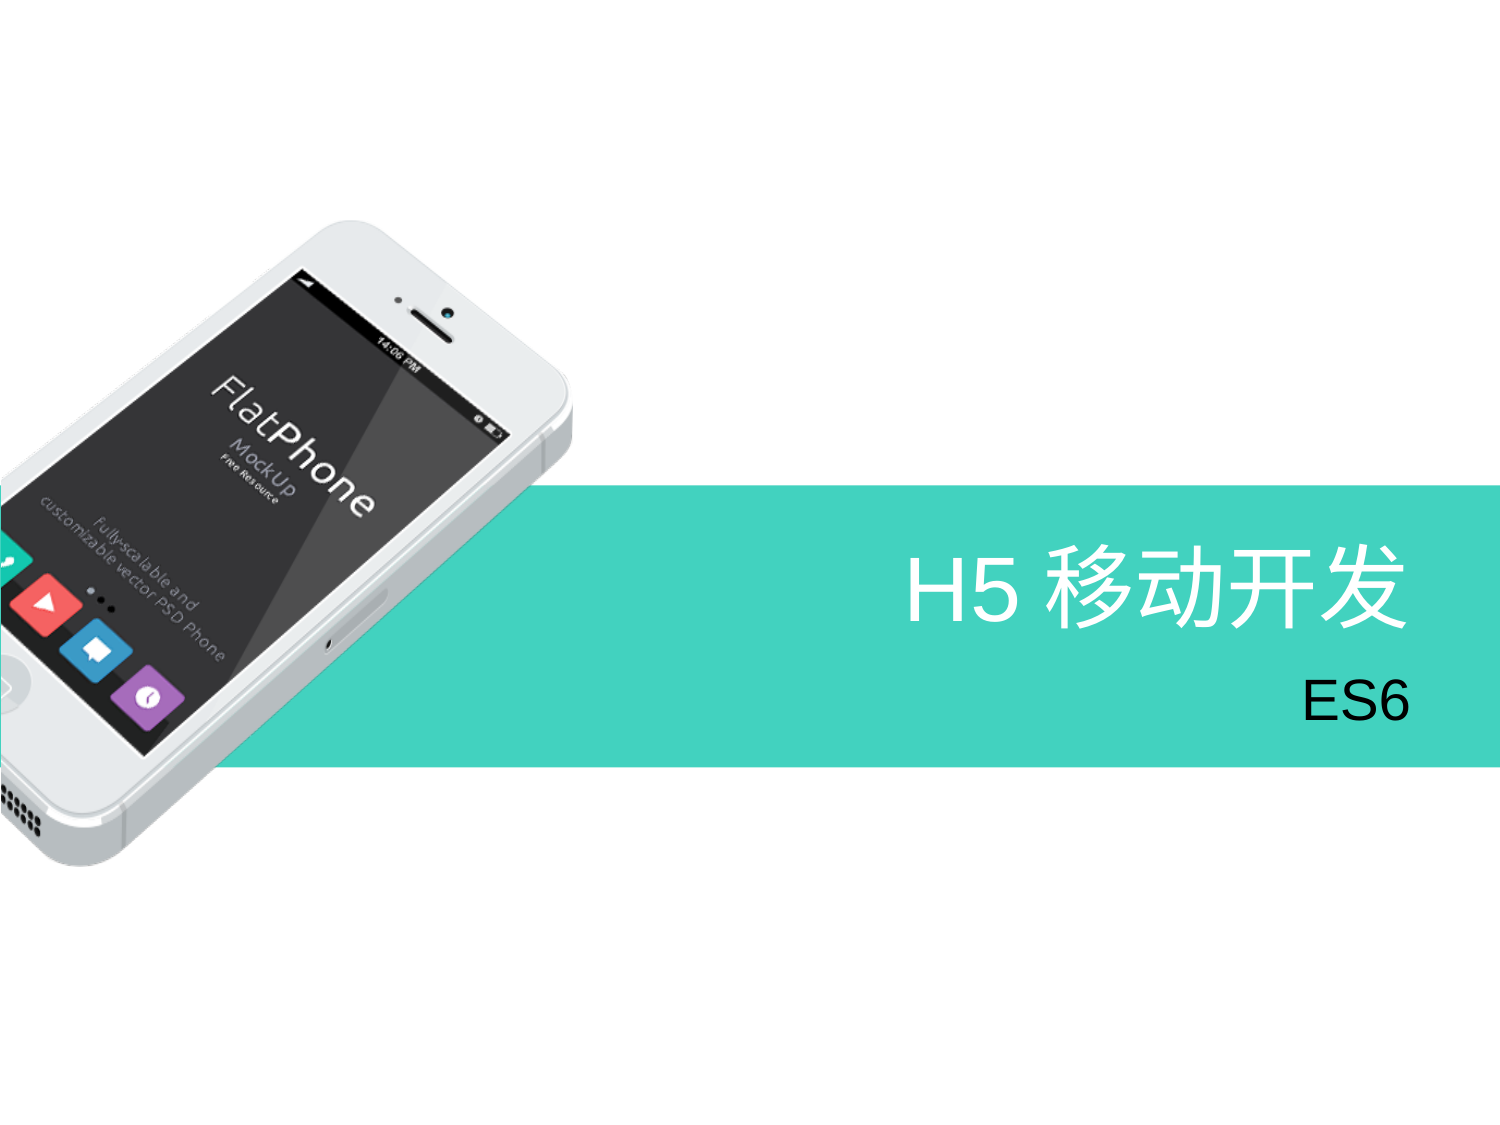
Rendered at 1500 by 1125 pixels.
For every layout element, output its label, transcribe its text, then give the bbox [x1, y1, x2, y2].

picture [1, 220, 573, 867]
text_box ES6 [455, 647, 1426, 748]
text_box H5移动开发 [455, 522, 1425, 647]
